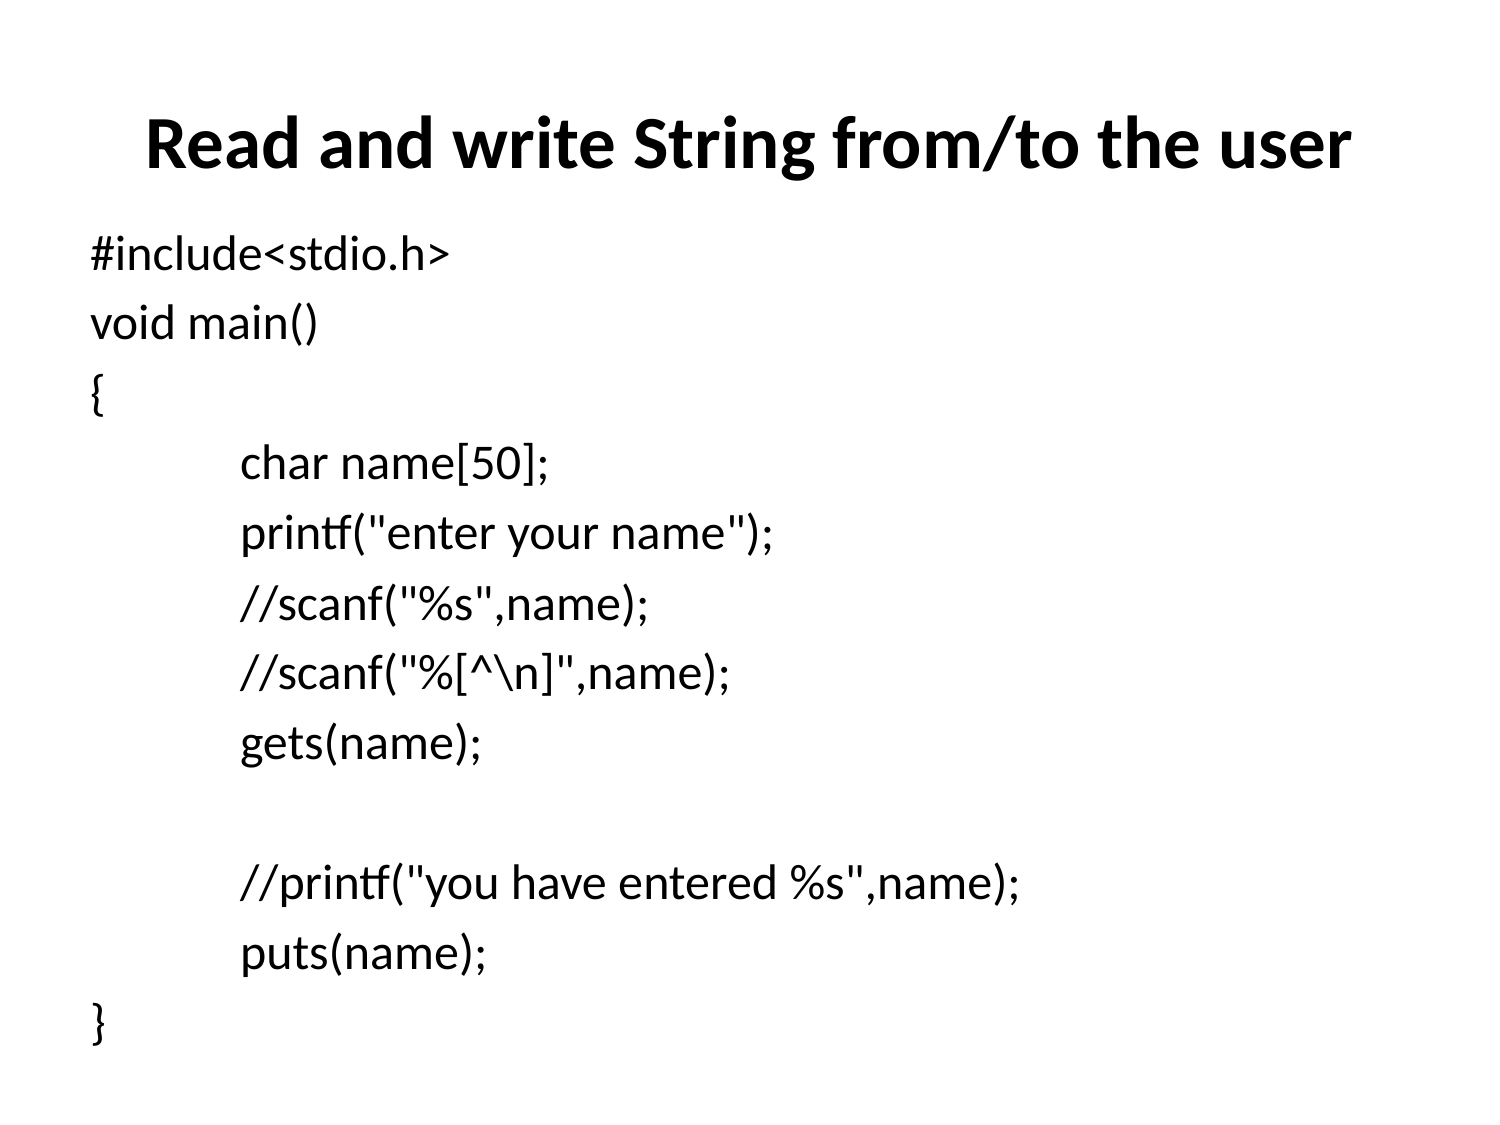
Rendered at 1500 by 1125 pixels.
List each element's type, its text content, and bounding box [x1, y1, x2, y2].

title Read and write String from/to the user [75, 45, 1425, 212]
list #include<stdio.h> void main() { char name[50]; printf("enter your name"); //scanf("%s",name); //scanf("%[^\n]",name); gets(name); //printf("you have entered %s",name); puts(name); } [75, 212, 1425, 1005]
